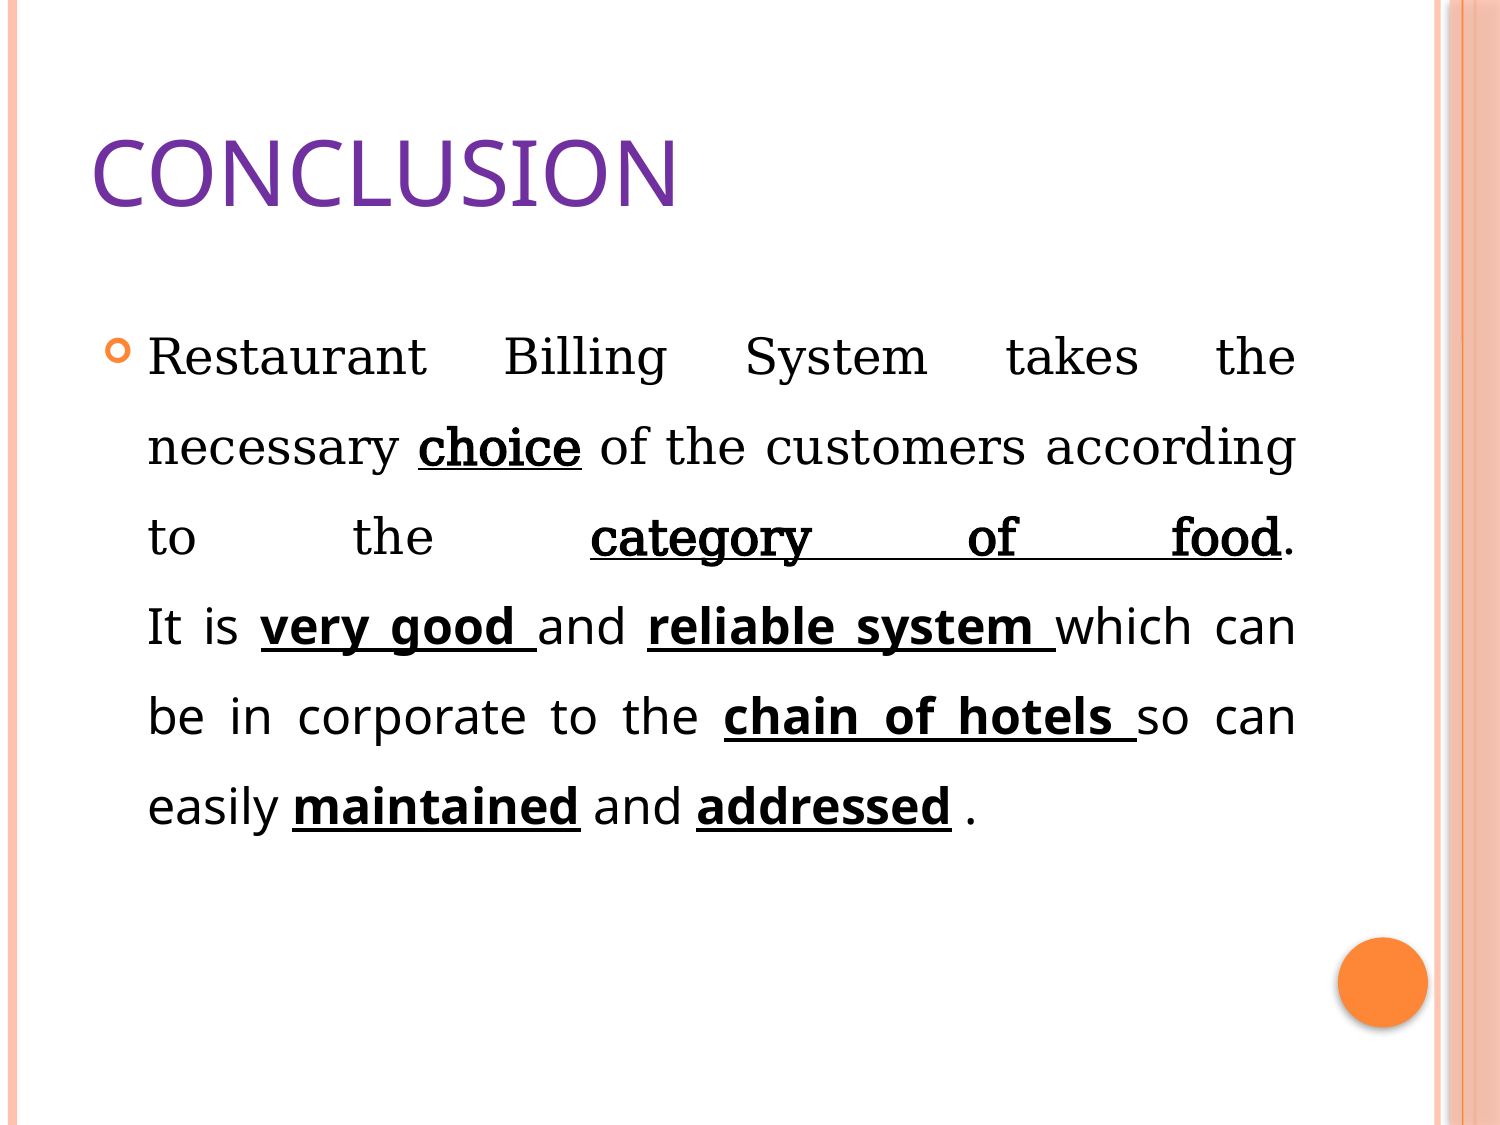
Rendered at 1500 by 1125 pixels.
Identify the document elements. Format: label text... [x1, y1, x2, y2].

title Conclusion [75, 45, 1300, 233]
list Restaurant Billing System takes the necessary choice of the customers according to the category of food. It is very good and reliable system which can be in corporate to the chain of hotels so can easily maintained and addressed . [87, 287, 1313, 1087]
